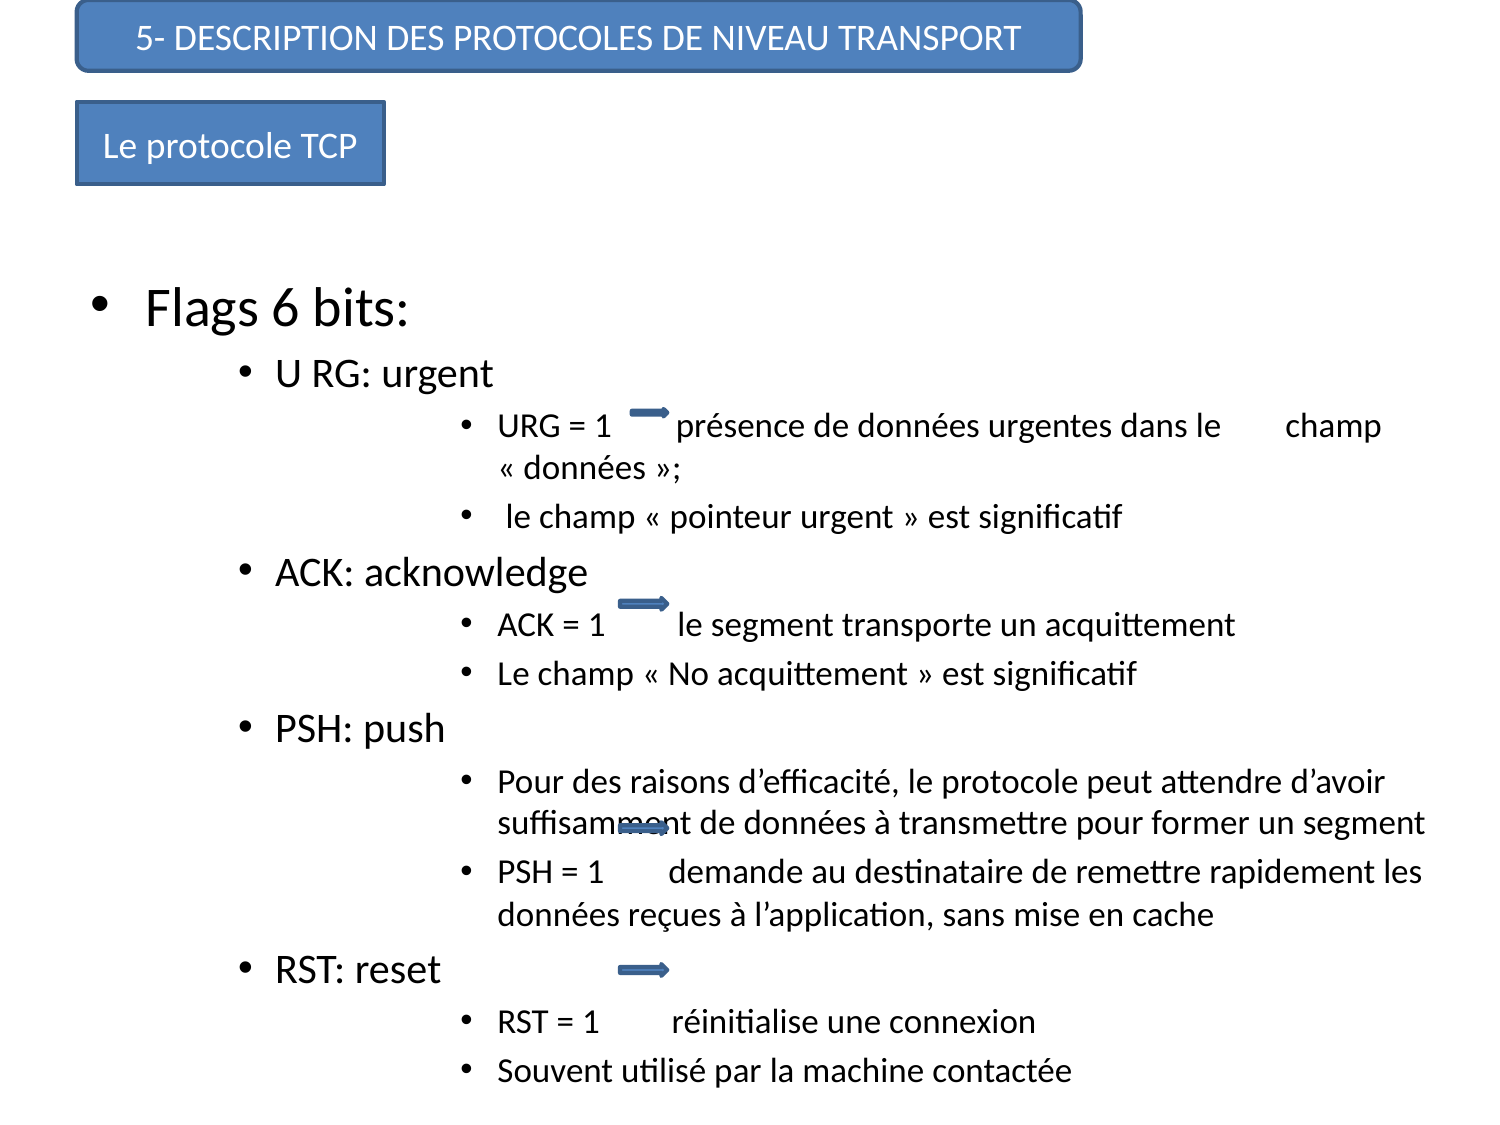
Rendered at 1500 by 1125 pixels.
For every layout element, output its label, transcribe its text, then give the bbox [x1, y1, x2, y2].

list Flags 6 bits: U RG: urgent URG = 1 présence de données urgentes dans le champ « données »; le champ « pointeur urgent » est significatif ACK: acknowledge ACK = 1 le segment transporte un acquittement Le champ « No acquittement » est significatif PSH: push Pour des raisons d’efficacité, le protocole peut attendre d’avoir suffisamment de données à transmettre pour former un segment PSH = 1 demande au destinataire de remettre rapidement les données reçues à l’application, sans mise en cache RST: reset RST = 1 réinitialise une connexion Souvent utilisé par la machine contactée [75, 262, 1459, 1125]
text_box Le protocole TCP [75, 100, 386, 186]
text_box [617, 595, 670, 612]
text_box [617, 820, 670, 837]
text_box 5- DESCRIPTION DES PROTOCOLES DE NIVEAU TRANSPORT [74, 0, 1083, 73]
text_box [629, 407, 670, 419]
text_box [617, 962, 670, 978]
